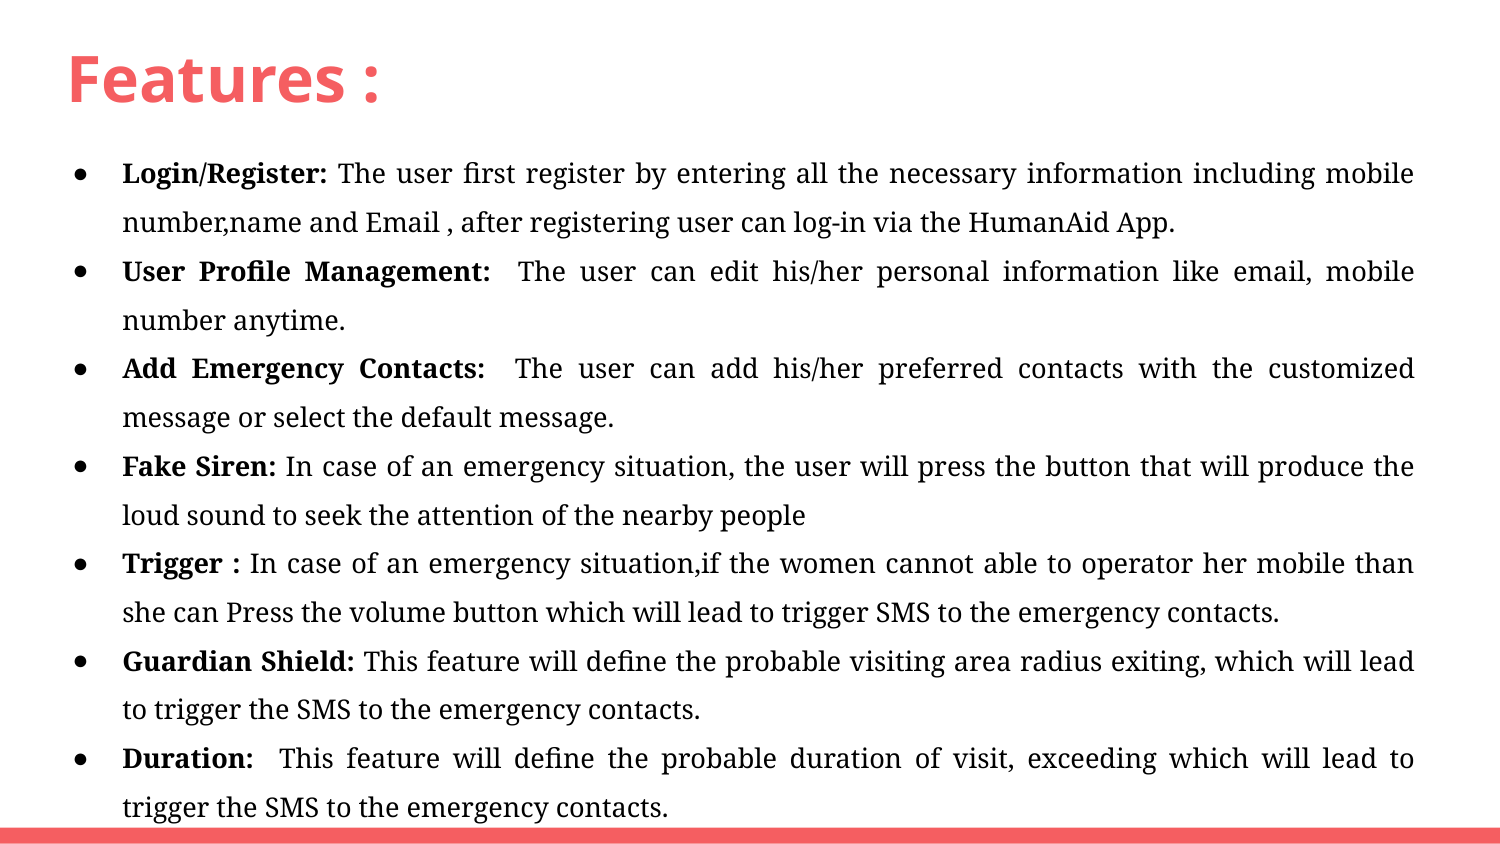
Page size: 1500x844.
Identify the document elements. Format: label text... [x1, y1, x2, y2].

title Features : [51, 22, 1449, 126]
list Login/Register: The user first register by entering all the necessary information including mobile number,name and Email , after registering user can log-in via the HumanAid App. User Profile Management: The user can edit his/her personal information like email, mobile number anytime. Add Emergency Contacts: The user can add his/her preferred contacts with the customized message or select the default message. Fake Siren: In case of an emergency situation, the user will press the button that will produce the loud sound to seek the attention of the nearby people Trigger : In case of an emergency situation,if the women cannot able to operator her mobile than she can Press the volume button which will lead to trigger SMS to the emergency contacts. Guardian Shield: This feature will define the probable visiting area radius exiting, which will lead to trigger the SMS to the emergency contacts. Duration: This feature will define the probable duration of visit, exceeding which will lead to trigger the SMS to the emergency contacts. [32, 125, 1430, 789]
